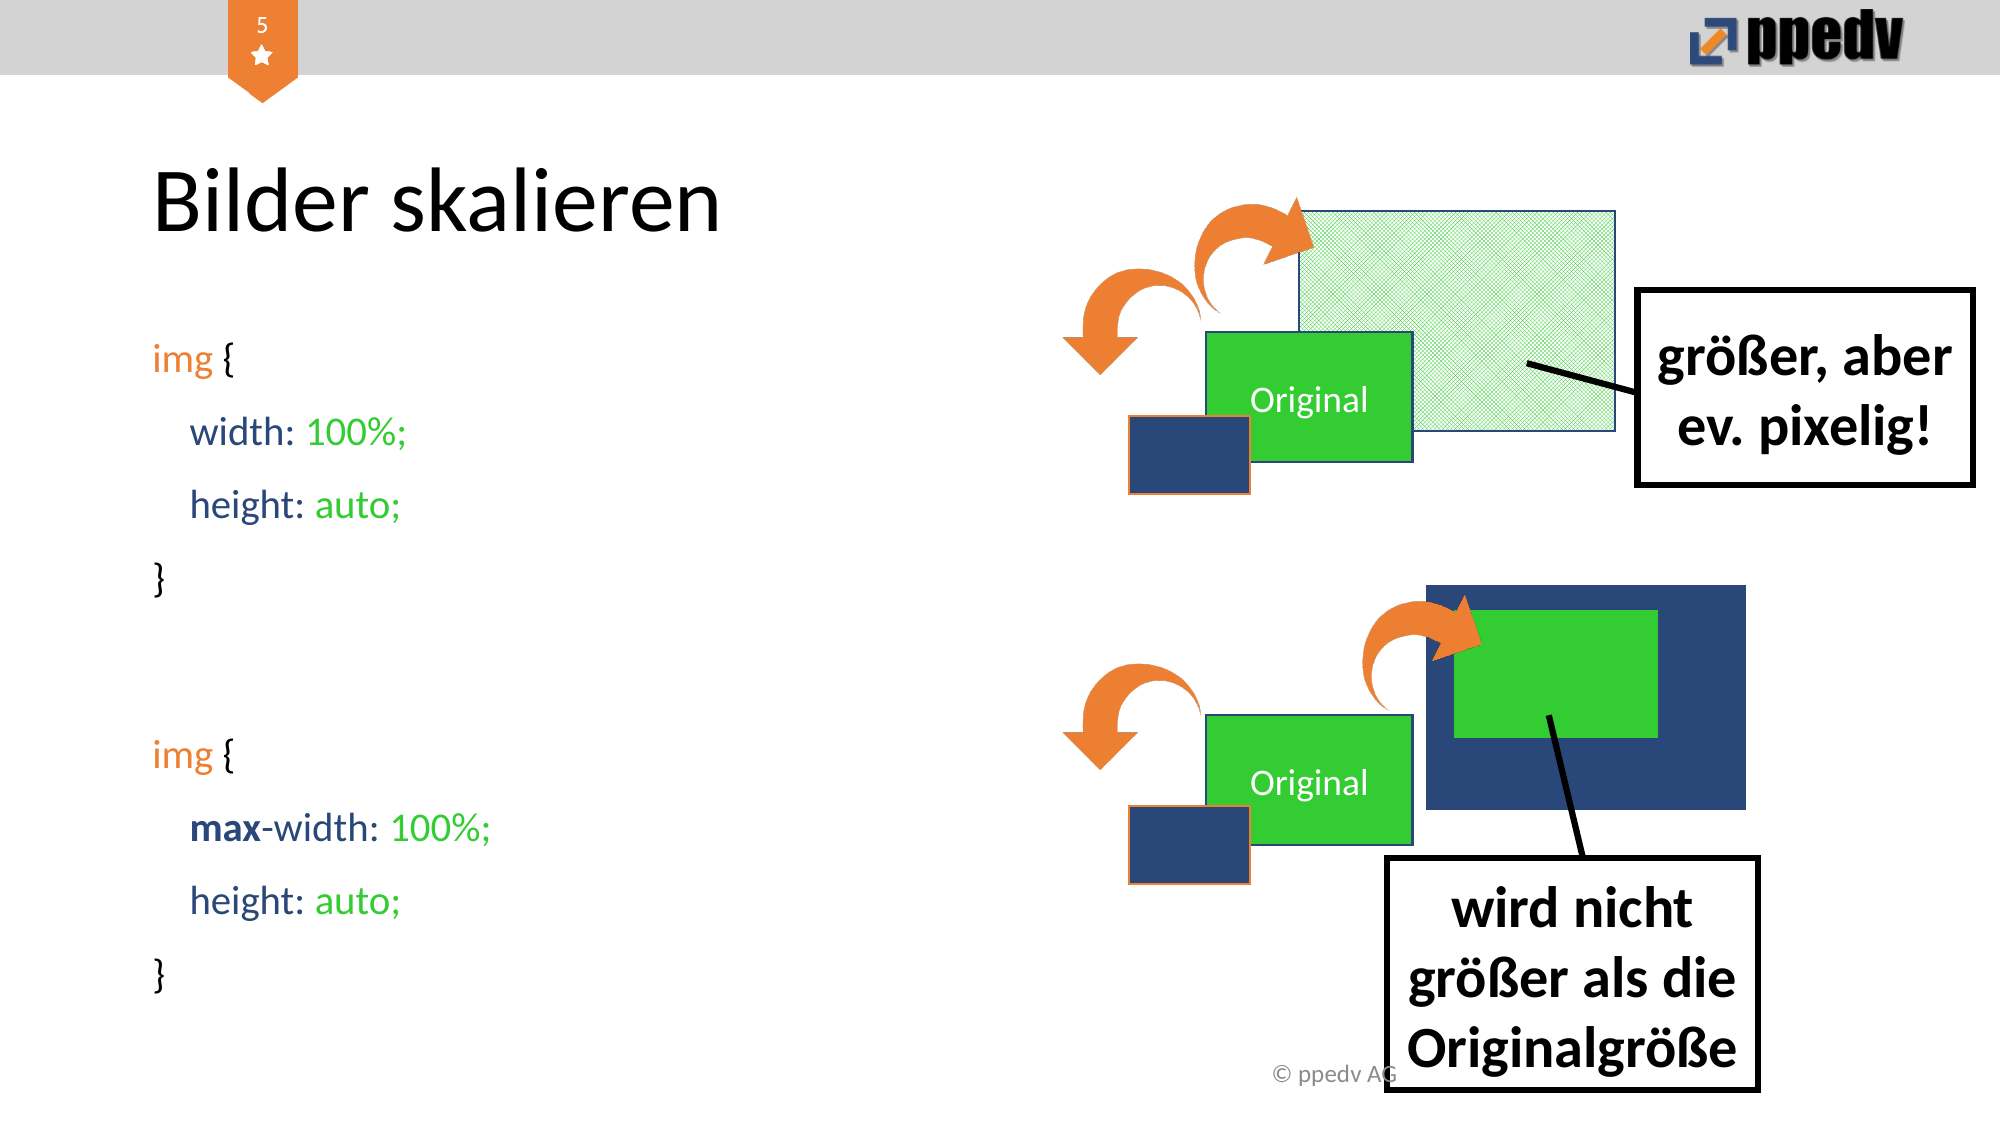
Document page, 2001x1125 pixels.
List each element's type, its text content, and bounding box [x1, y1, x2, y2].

text_box Original [1205, 331, 1414, 463]
text_box [1298, 210, 1616, 432]
text_box [1496, 586, 1745, 809]
picture [0, 0, 2000, 104]
text_box wird nicht größer als die Originalgröße [1386, 714, 1759, 1091]
text_box [1461, 608, 1660, 740]
text_box [1427, 737, 1569, 809]
picture [1320, 549, 1521, 749]
picture [1056, 644, 1207, 795]
title Bilder skalieren [137, 75, 1863, 278]
text_box [1128, 805, 1251, 885]
text_box größer, aber ev. pixelig! [1526, 289, 1974, 486]
footer © ppedv AG [137, 1042, 1413, 1103]
text_box Original [1205, 714, 1414, 846]
picture [1056, 152, 1352, 400]
list img { width: 100%; height: auto; } img { max-width: 100%; height: auto; } [137, 299, 1863, 1014]
text_box [1128, 415, 1251, 495]
